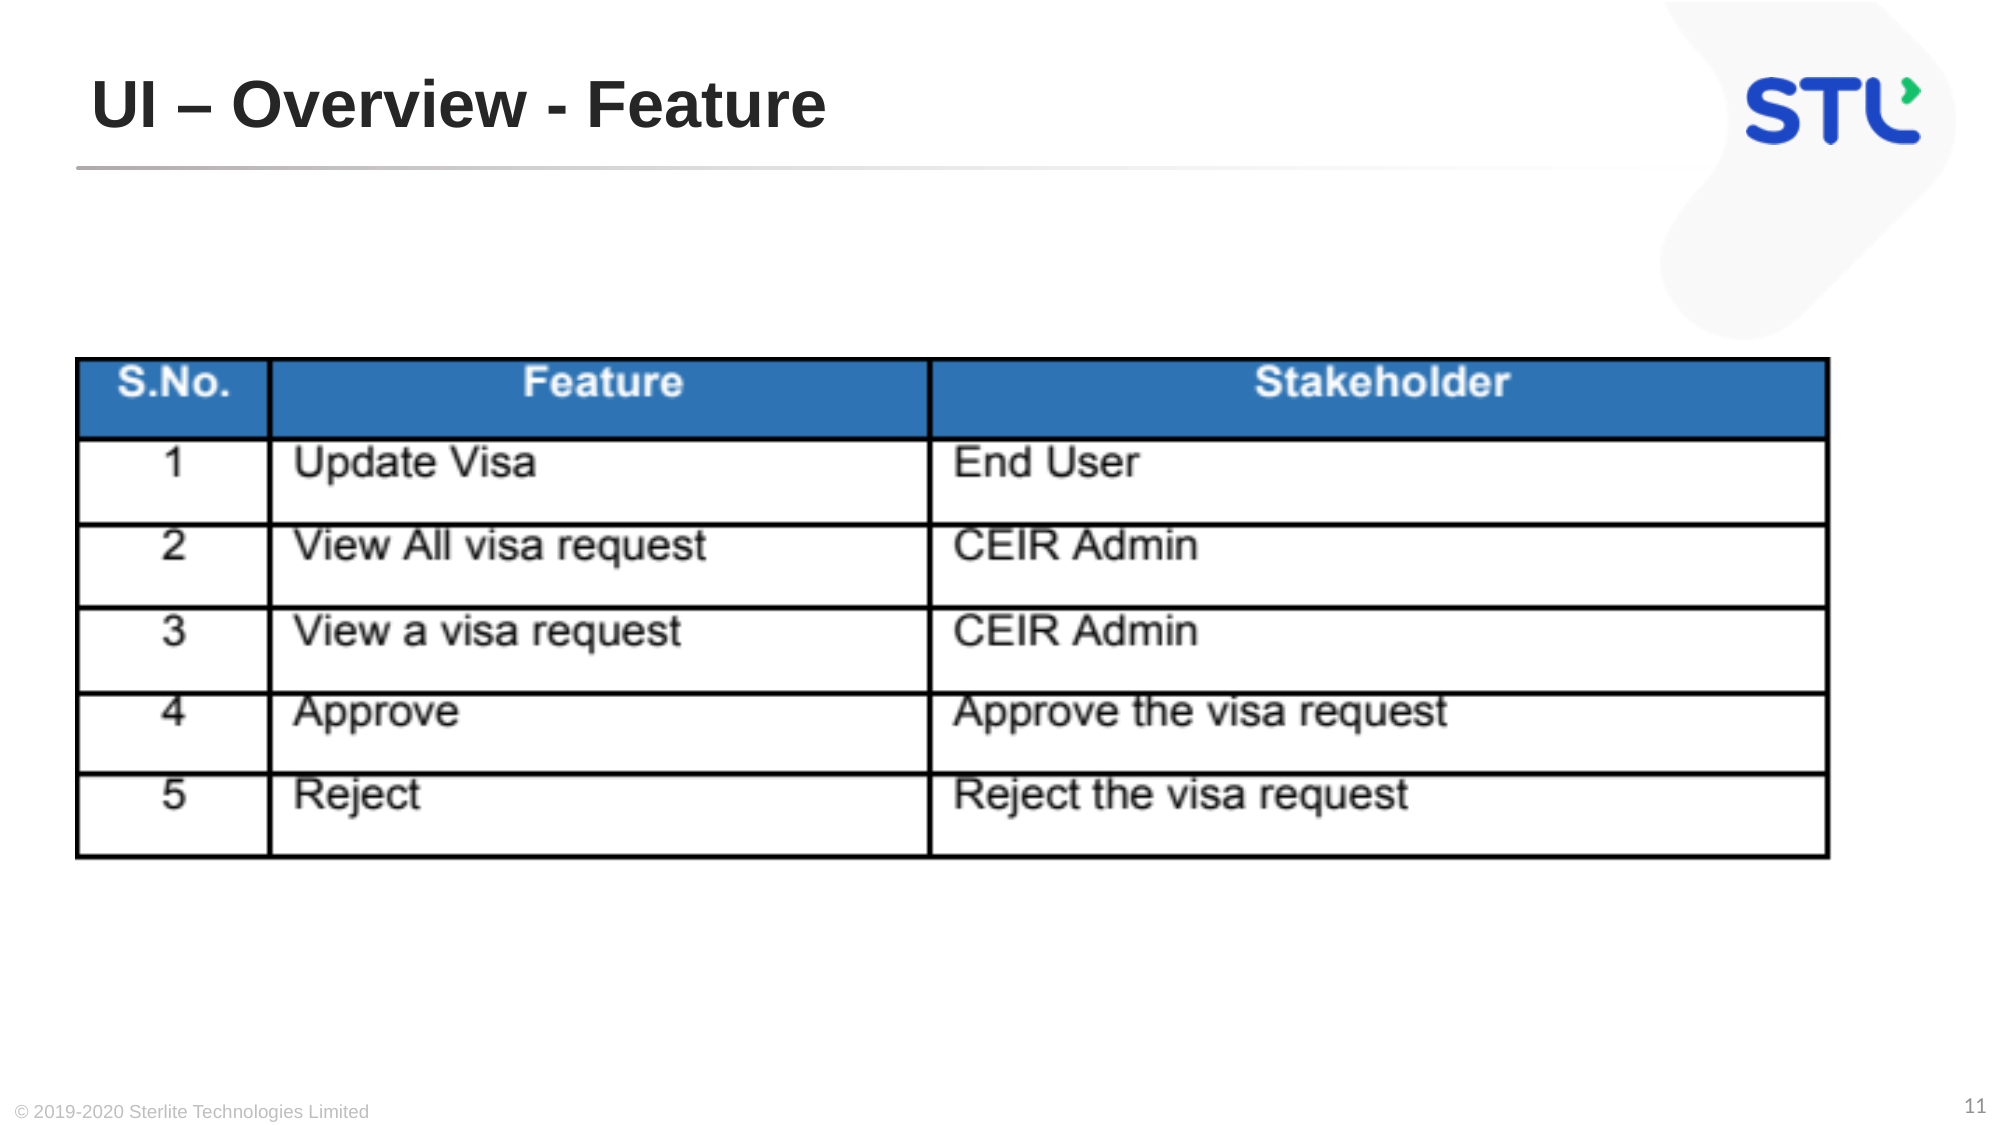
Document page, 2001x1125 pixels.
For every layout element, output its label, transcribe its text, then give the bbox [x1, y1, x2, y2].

footer © 2019-2020 Sterlite Technologies Limited [0, 1083, 455, 1125]
picture [1746, 77, 1921, 145]
title UI – Overview - Feature [76, 35, 1564, 167]
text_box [74, 357, 1885, 933]
slide_number 11 [1955, 1083, 1997, 1122]
